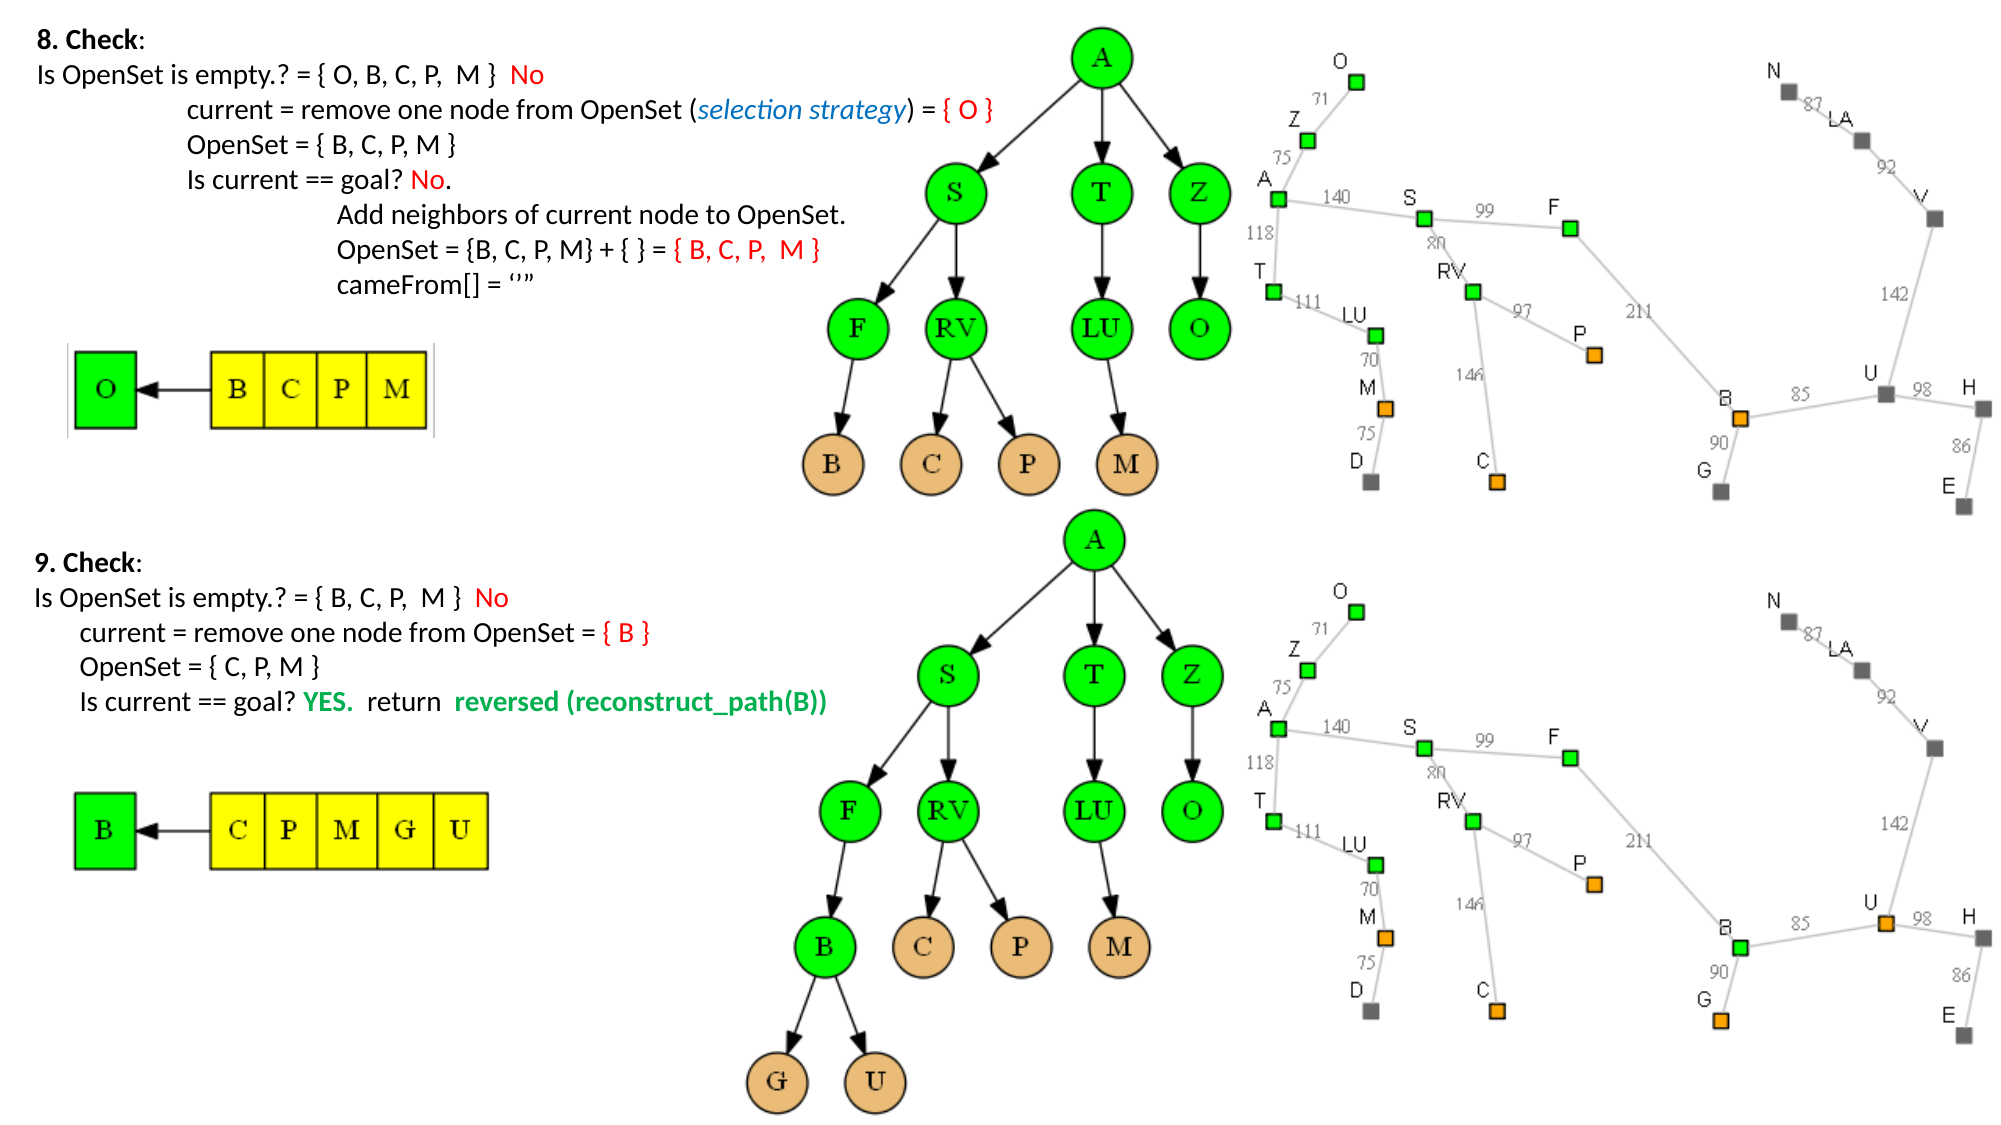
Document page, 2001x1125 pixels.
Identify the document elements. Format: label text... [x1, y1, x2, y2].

picture [1239, 573, 2000, 1051]
picture [739, 20, 2000, 1122]
text_box 9. Check: Is OpenSet is empty.? = { B, C, P, M } No current = remove one node from OpenSet = { B } OpenSet = { C, P, M } Is current == goal? YES. return reversed (reconstruct_path(B)) [19, 535, 739, 760]
picture [66, 343, 435, 438]
picture [66, 784, 497, 879]
text_box 8. Check: Is OpenSet is empty.? = { O, B, C, P, M } No current = remove one node from OpenSet (selection strategy) = { O } OpenSet = { B, C, P, M } Is current == goal? No. Add neighbors of current node to OpenSet. OpenSet = {B, C, P, M} + { } = { B, C, P, M } cameFrom[] = ‘’” [22, 13, 1009, 308]
